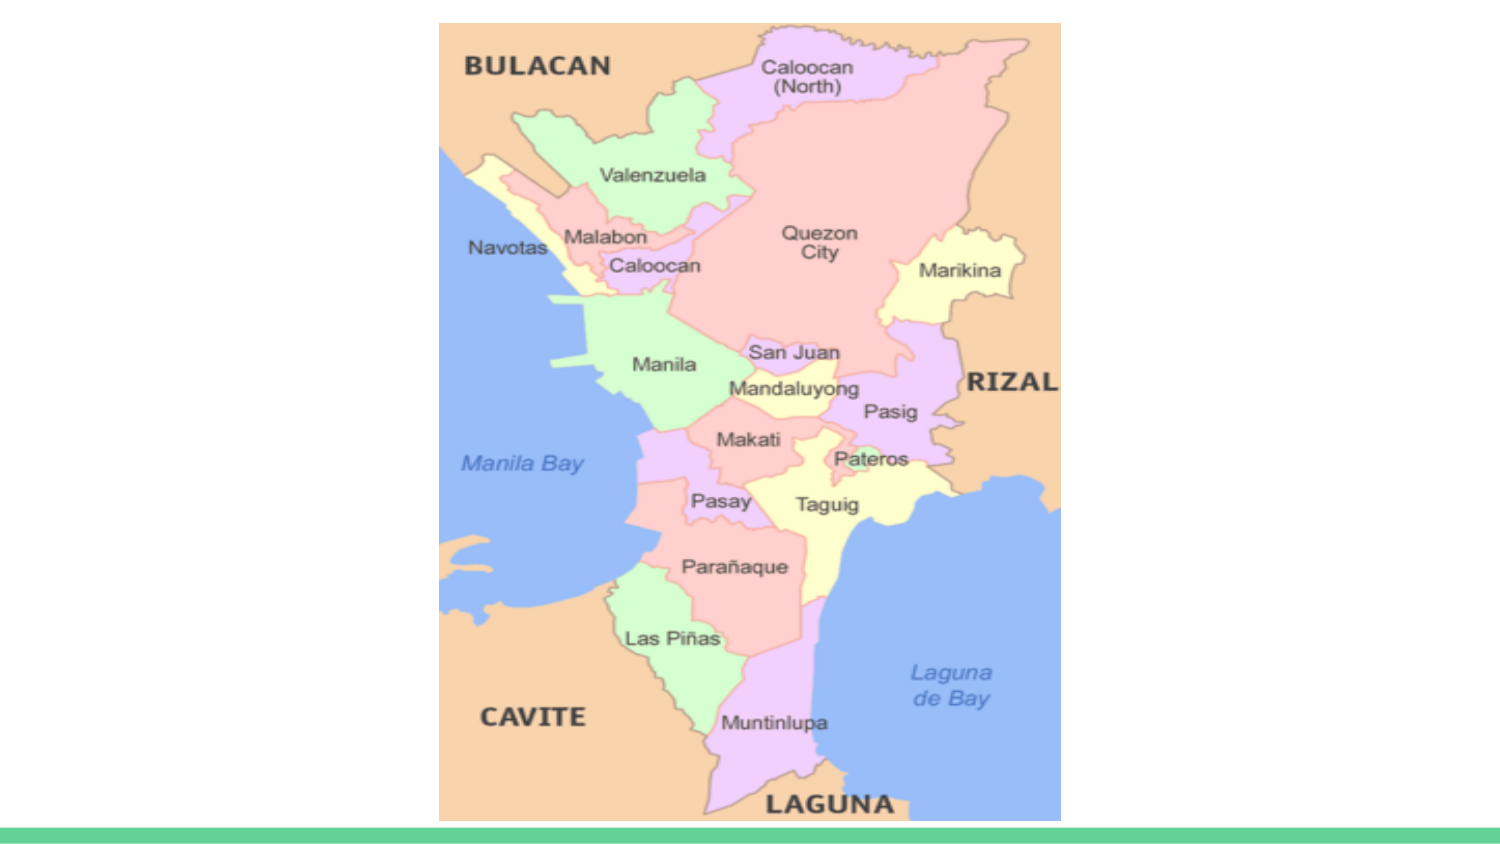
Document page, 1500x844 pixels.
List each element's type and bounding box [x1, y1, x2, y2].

picture [439, 22, 1061, 821]
